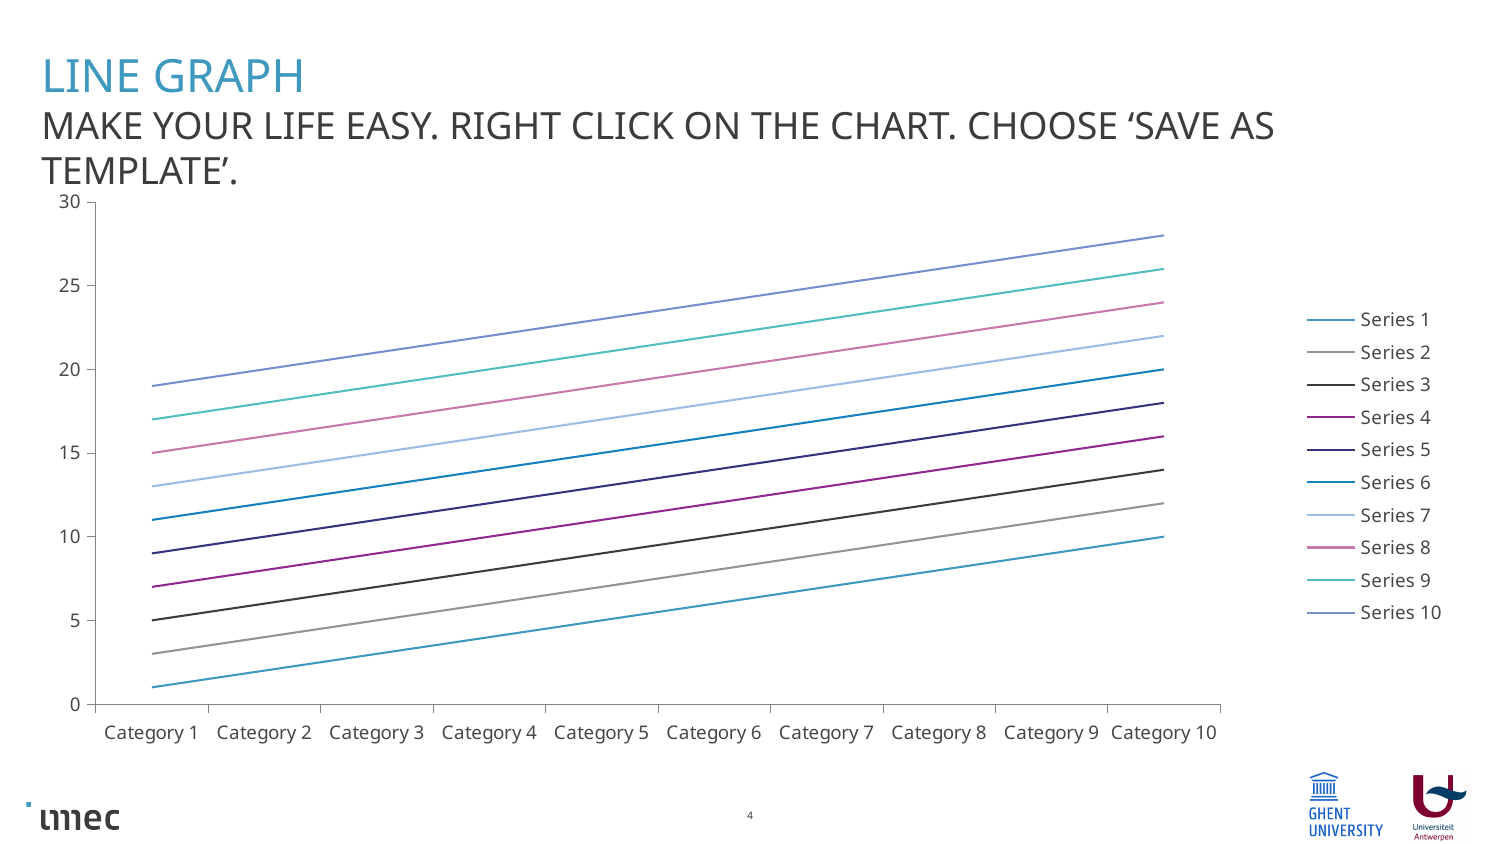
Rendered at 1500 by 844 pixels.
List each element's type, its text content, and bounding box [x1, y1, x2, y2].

title LINE graph [26, 38, 1463, 94]
slide_number 4 [679, 802, 821, 831]
picture [1281, 756, 1470, 844]
chart [38, 177, 1461, 756]
list Make your life easy. Right click on the chart. Choose ‘SAVE AS TEMPLATE’. [26, 94, 1463, 156]
picture [26, 802, 119, 830]
